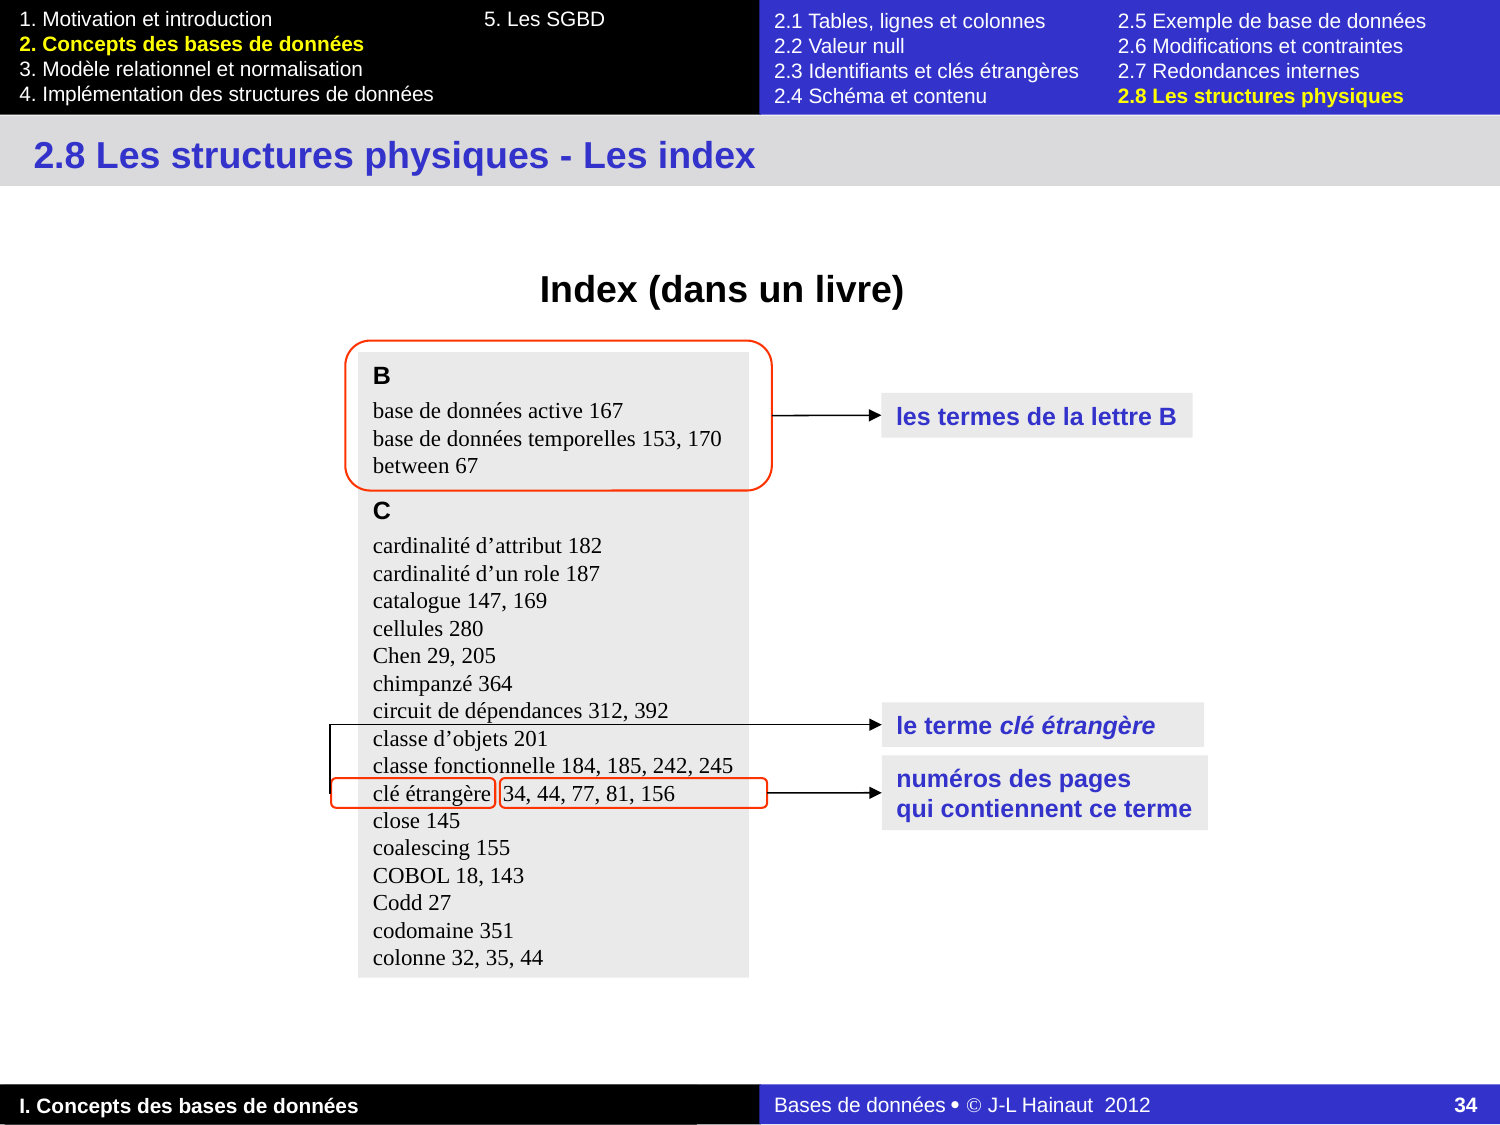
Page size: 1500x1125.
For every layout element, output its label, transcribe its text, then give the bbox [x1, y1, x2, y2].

text_box Index (dans un livre) [524, 257, 931, 317]
text_box [759, 1084, 1500, 1125]
text_box 2.1 Tables, lignes et colonnes 2.5 Exemple de base de données 2.2 Valeur null 2.6 Modifications et contraintes 2.3 Identifiants et clés étrangères 2.7 Redondances internes 2.4 Schéma et contenu 2.8 Les structures physiques [759, 0, 1500, 115]
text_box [331, 340, 1209, 981]
text_box 2.8 Les structures physiques - Les index [18, 123, 1419, 184]
text_box [0, 115, 1500, 186]
